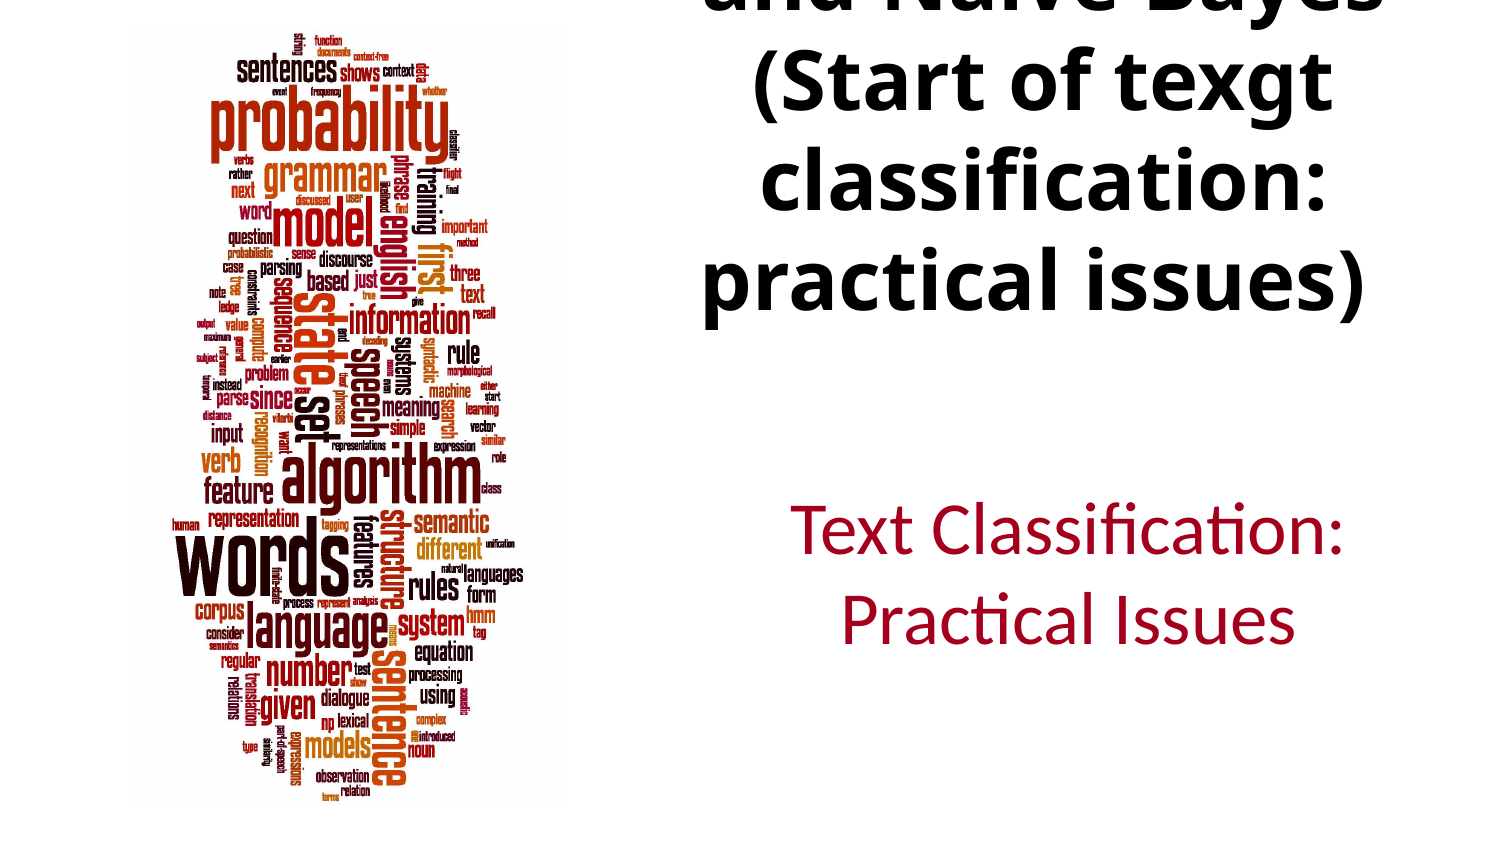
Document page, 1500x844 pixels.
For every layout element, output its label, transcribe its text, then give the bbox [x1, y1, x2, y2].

subtitle Text Classification: Practical Issues [750, 471, 1388, 747]
title Text Classification and Naïve Bayes (Start of texgt classification: practical issues) [650, 21, 1438, 335]
picture [128, 27, 563, 810]
